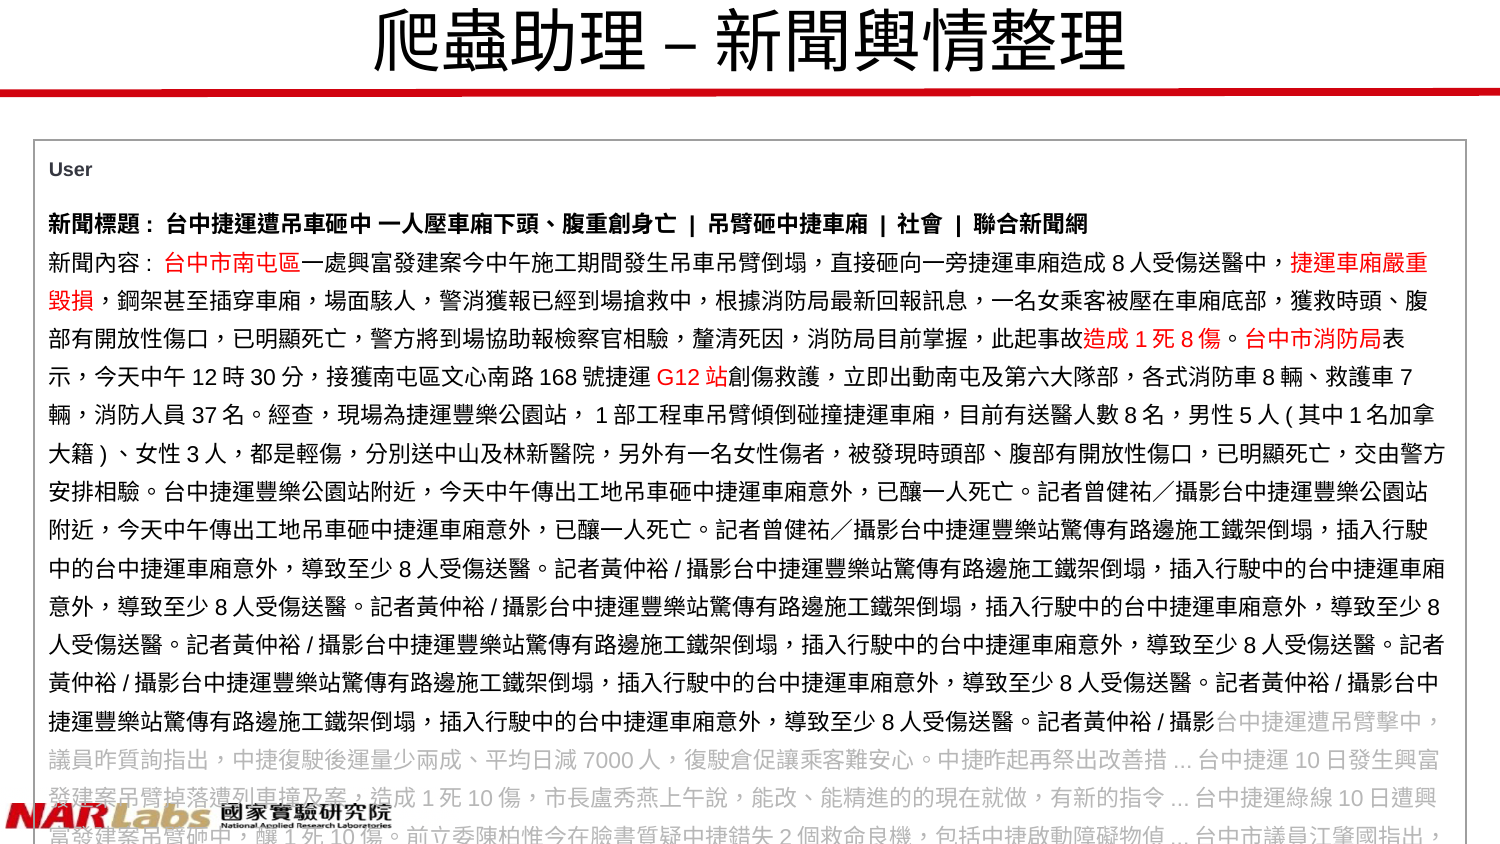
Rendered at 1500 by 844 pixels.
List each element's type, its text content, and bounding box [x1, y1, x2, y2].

text_box 爬蟲助理 – 新聞輿情整理 [250, 6, 1250, 81]
text_box [0, 787, 33, 832]
table_header User 新聞標題: 台中捷運遭吊車砸中 一人壓車廂下頭、腹重創身亡 | 吊臂砸中捷車廂 | 社會 | 聯合新聞網 新聞內容: 台中市南屯區一處興富發建案今中午施工期間發生吊車吊臂倒塌，直接砸向一旁捷運車廂造成8人受傷送醫中，捷運車廂嚴重毀損，鋼架甚至插穿車廂，場面駭人，警消獲報已經到場搶救中，根據消防局最新回報訊息，一名女乘客被壓在車廂底部，獲救時頭、腹部有開放性傷口，已明顯死亡，警方將到場協助報檢察官相驗，釐清死因，消防局目前掌握，此起事故造成1死8傷。台中市消防局表示，今天中午12時30分，接獲南屯區文心南路168號捷運G12站創傷救護，立即出動南屯及第六大隊部，各式消防車8輛、救護車7輛，消防人員37名。經查，現場為捷運豐樂公園站，1部工程車吊臂傾倒碰撞捷運車廂，目前有送醫人數8名，男性5人(其中1名加拿大籍)、女性3人，都是輕傷，分別送中山及林新醫院，另外有一名女性傷者，被發現時頭部、腹部有開放性傷口，已明顯死亡，交由警方安排相驗。台中捷運豐樂公園站附近，今天中午傳出工地吊車砸中捷運車廂意外，已釀一人死亡。記者曾健祐／攝影台中捷運豐樂公園站附近，今天中午傳出工地吊車砸中捷運車廂意外，已釀一人死亡。記者曾健祐／攝影台中捷運豐樂站驚傳有路邊施工鐵架倒塌，插入行駛中的台中捷運車廂意外，導致至少8人受傷送醫。記者黃仲裕/攝影台中捷運豐樂站驚傳有路邊施工鐵架倒塌，插入行駛中的台中捷運車廂意外，導致至少8人受傷送醫。記者黃仲裕/攝影台中捷運豐樂站驚傳有路邊施工鐵架倒塌，插入行駛中的台中捷運車廂意外，導致至少8人受傷送醫。記者黃仲裕/攝影台中捷運豐樂站驚傳有路邊施工鐵架倒塌，插入行駛中的台中捷運車廂意外，導致至少8人受傷送醫。記者黃仲裕/攝影台中捷運豐樂站驚傳有路邊施工鐵架倒塌，插入行駛中的台中捷運車廂意外，導致至少8人受傷送醫。記者黃仲裕/攝影台中捷運豐樂站驚傳有路邊施工鐵架倒塌，插入行駛中的台中捷運車廂意外，導致至少8人受傷送醫。記者黃仲裕/攝影台中捷運遭吊臂擊中，議員昨質詢指出，中捷復駛後運量少兩成、平均日減7000人，復駛倉促讓乘客難安心。中捷昨起再祭出改善措...台中捷運10日發生興富發建案吊臂掉落遭列車撞及案，造成1死10傷，市長盧秀燕上午說，能改、能精進的的現在就做，有新的指令...台中捷運綠線10日遭興富發建案吊臂砸中，釀1死10傷。前立委陳柏惟今在臉書質疑中捷錯失2個救命良機，包括中捷啟動障礙物偵...台中市議員江肇國指出，他深夜收到一段無線電譯文後，發現中捷在10日的變故有更多缺失和疑點！質疑捷運公司董事長請辭，「有種...台中捷運代理董事長林良泰今晚在臉書貼文請辭，台中市府表示，感謝林董事長代理期間的承擔與協助，對於林良泰代理董事長請辭中捷職務...興富發建設台中工地吊臂砸入台中捷運軌道釀成一死十傷意外，中捷公司昨公布吊臂砸落軌道到列車撞上的「關鍵四十秒」，月台保全已... [35, 141, 1465, 844]
